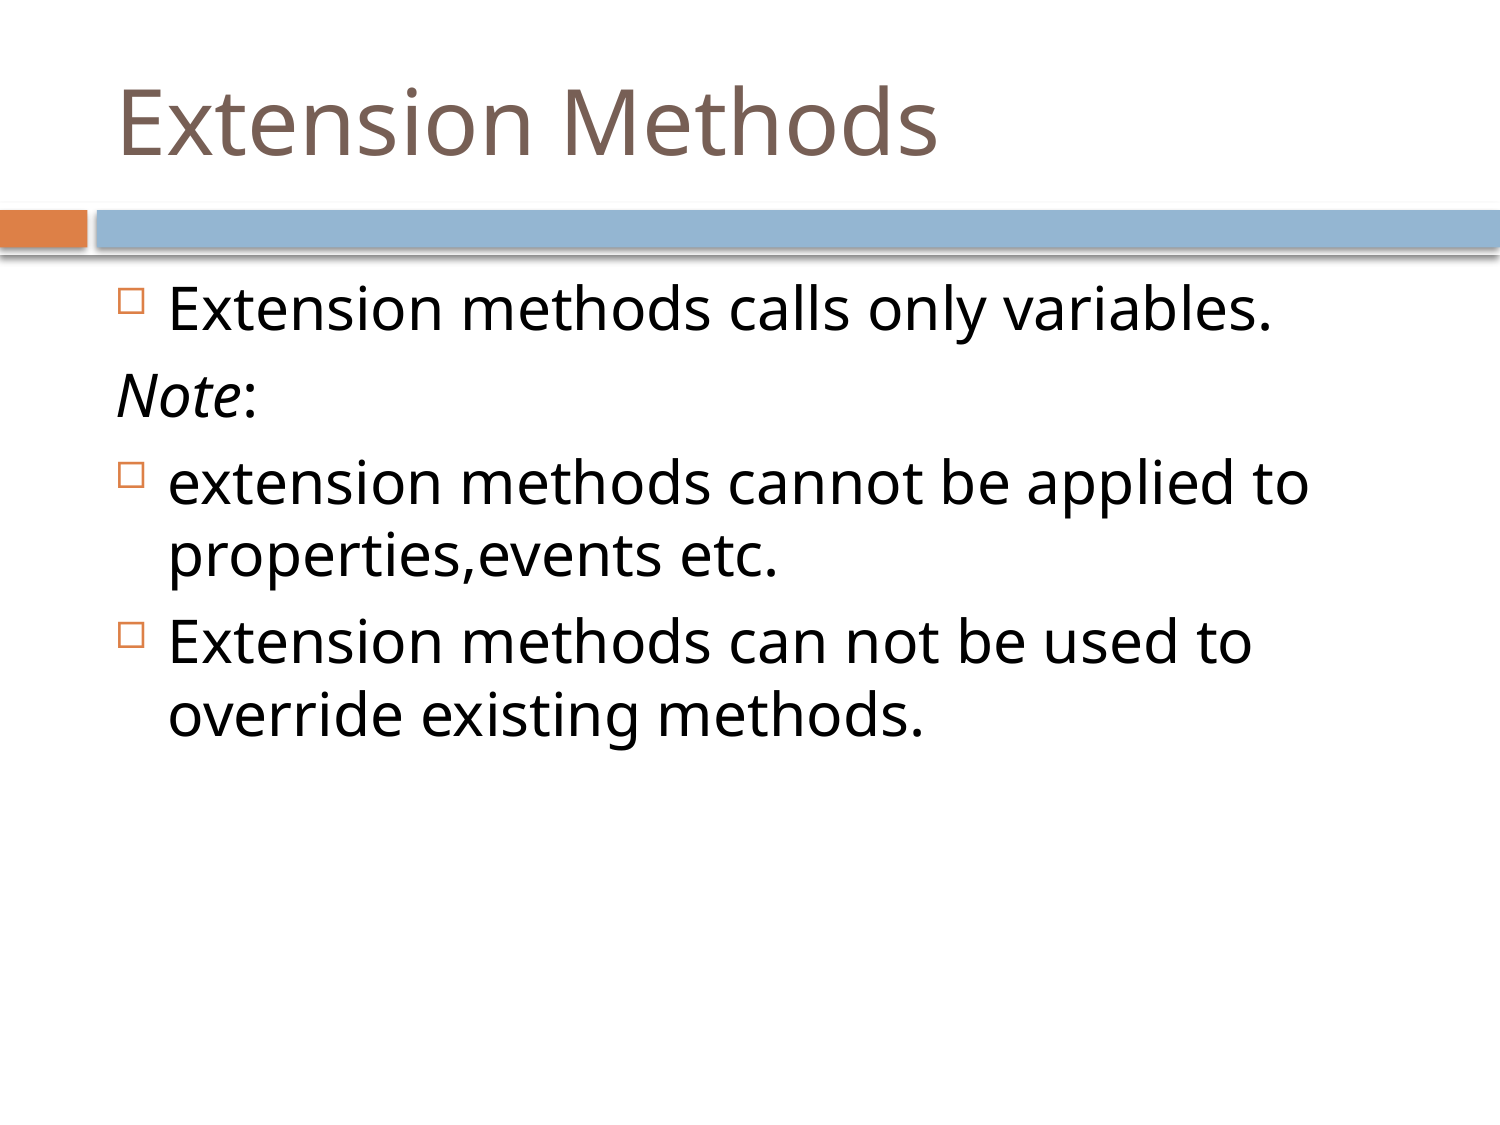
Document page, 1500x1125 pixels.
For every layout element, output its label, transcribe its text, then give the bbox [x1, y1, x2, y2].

title Extension Methods [100, 37, 1438, 200]
list Extension methods calls only variables. Note: extension methods cannot be applied to properties,events etc. Extension methods can not be used to override existing methods. [100, 262, 1438, 1000]
